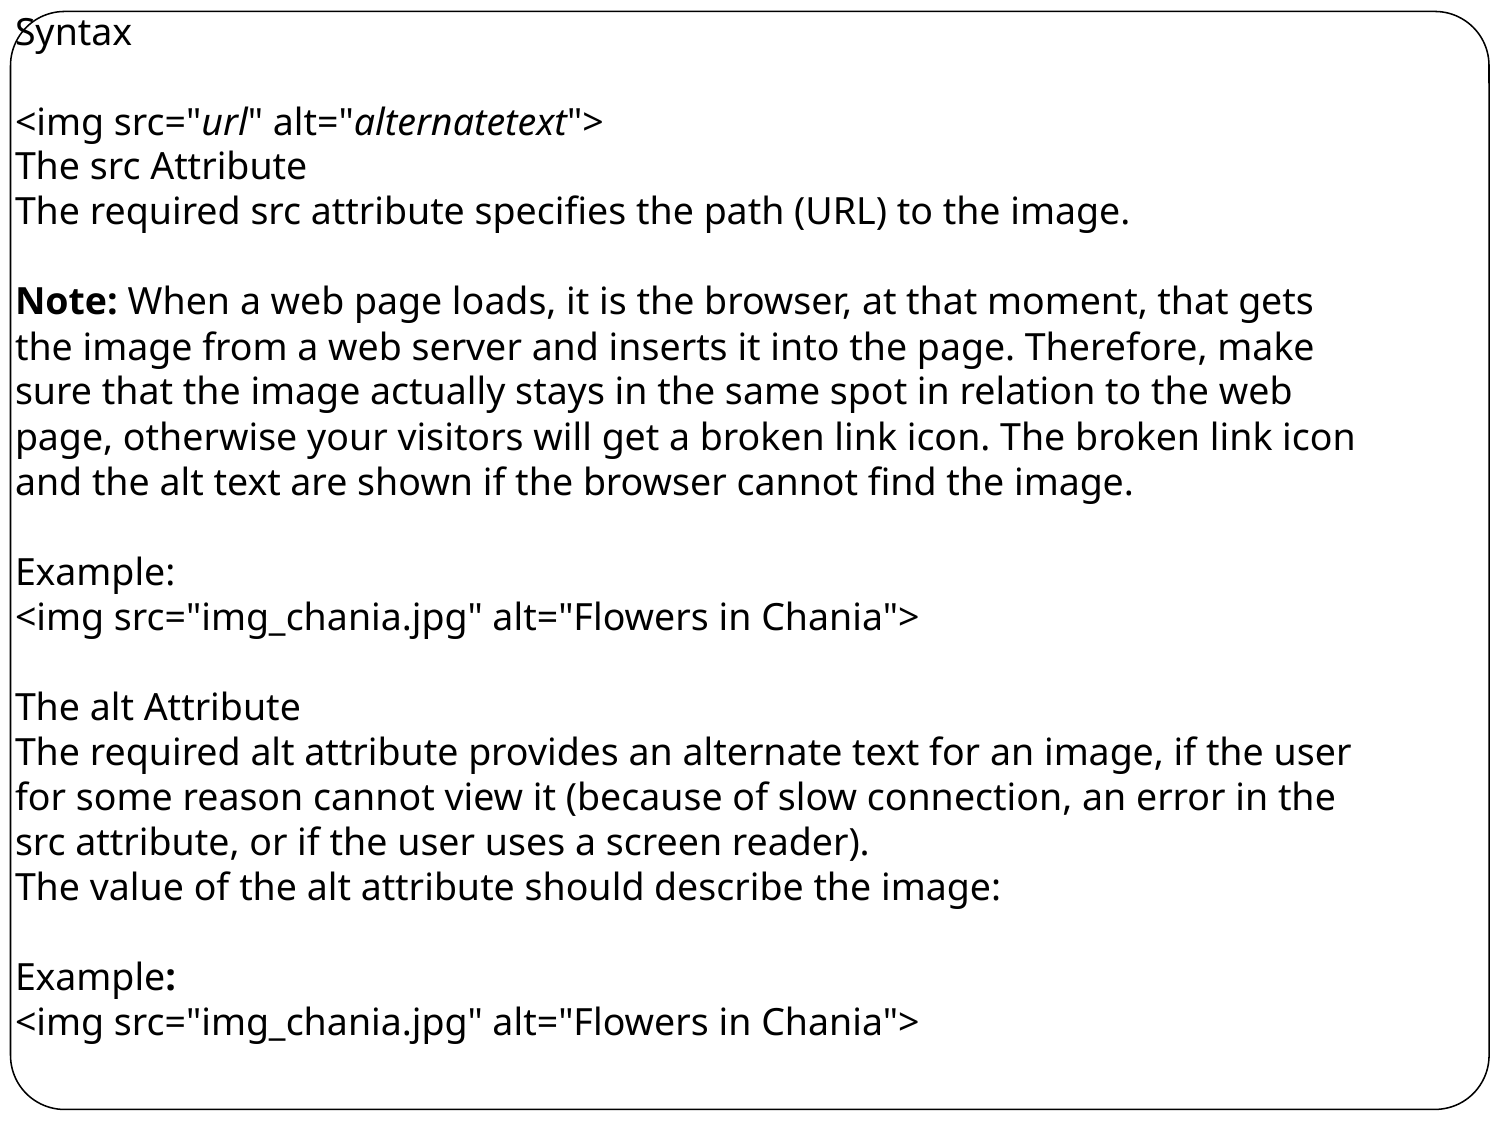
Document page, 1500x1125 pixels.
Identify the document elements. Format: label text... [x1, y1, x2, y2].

text_box Syntax <img src="url" alt="alternatetext"> The src Attribute The required src attribute specifies the path (URL) to the image. Note: When a web page loads, it is the browser, at that moment, that gets the image from a web server and inserts it into the page. Therefore, make sure that the image actually stays in the same spot in relation to the web page, otherwise your visitors will get a broken link icon. The broken link icon and the alt text are shown if the browser cannot find the image. Example: <img src="img_chania.jpg" alt="Flowers in Chania"> The alt Attribute The required alt attribute provides an alternate text for an image, if the user for some reason cannot view it (because of slow connection, an error in the src attribute, or if the user uses a screen reader). The value of the alt attribute should describe the image: Example: <img src="img_chania.jpg" alt="Flowers in Chania"> [0, 0, 1395, 1125]
